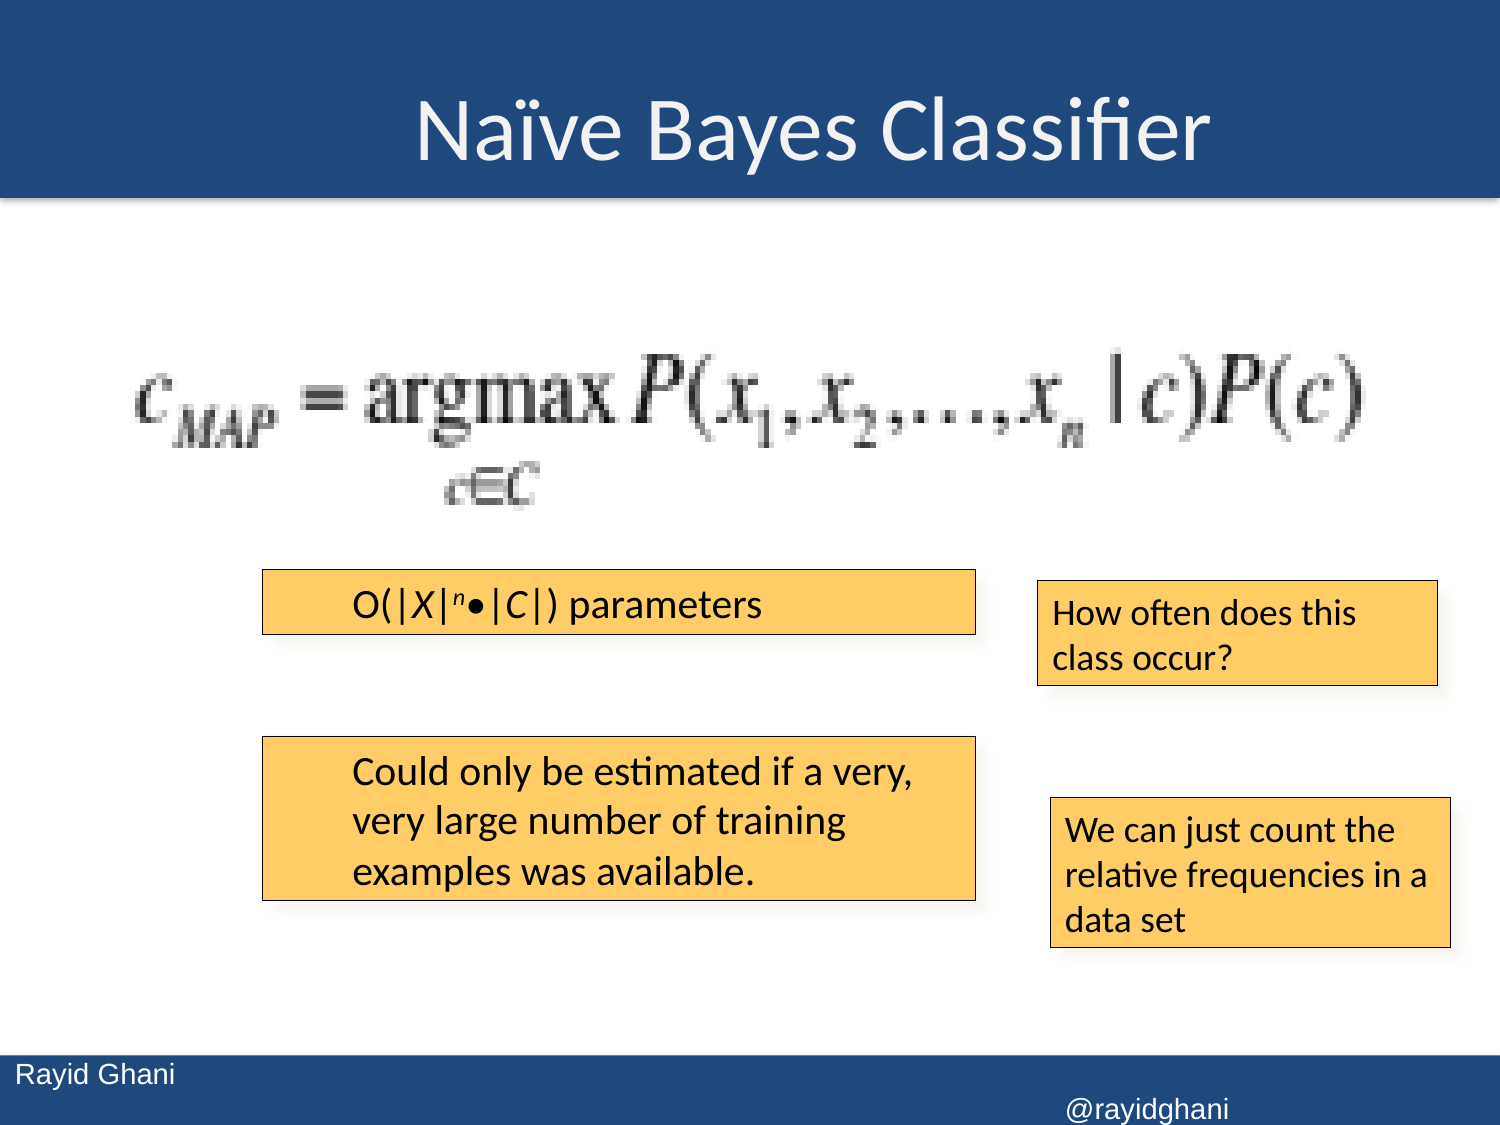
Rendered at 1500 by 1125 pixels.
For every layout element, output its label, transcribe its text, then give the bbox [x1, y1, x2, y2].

text_box O(|X|n•|C|) parameters [262, 569, 975, 634]
text_box Could only be estimated if a very, very large number of training examples was available. [262, 735, 975, 901]
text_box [124, 328, 1367, 518]
text_box We can just count the relative frequencies in a data set [1050, 797, 1450, 948]
title Naïve Bayes Classifier [153, 42, 1475, 206]
text_box How often does this class occur? [1037, 580, 1438, 686]
